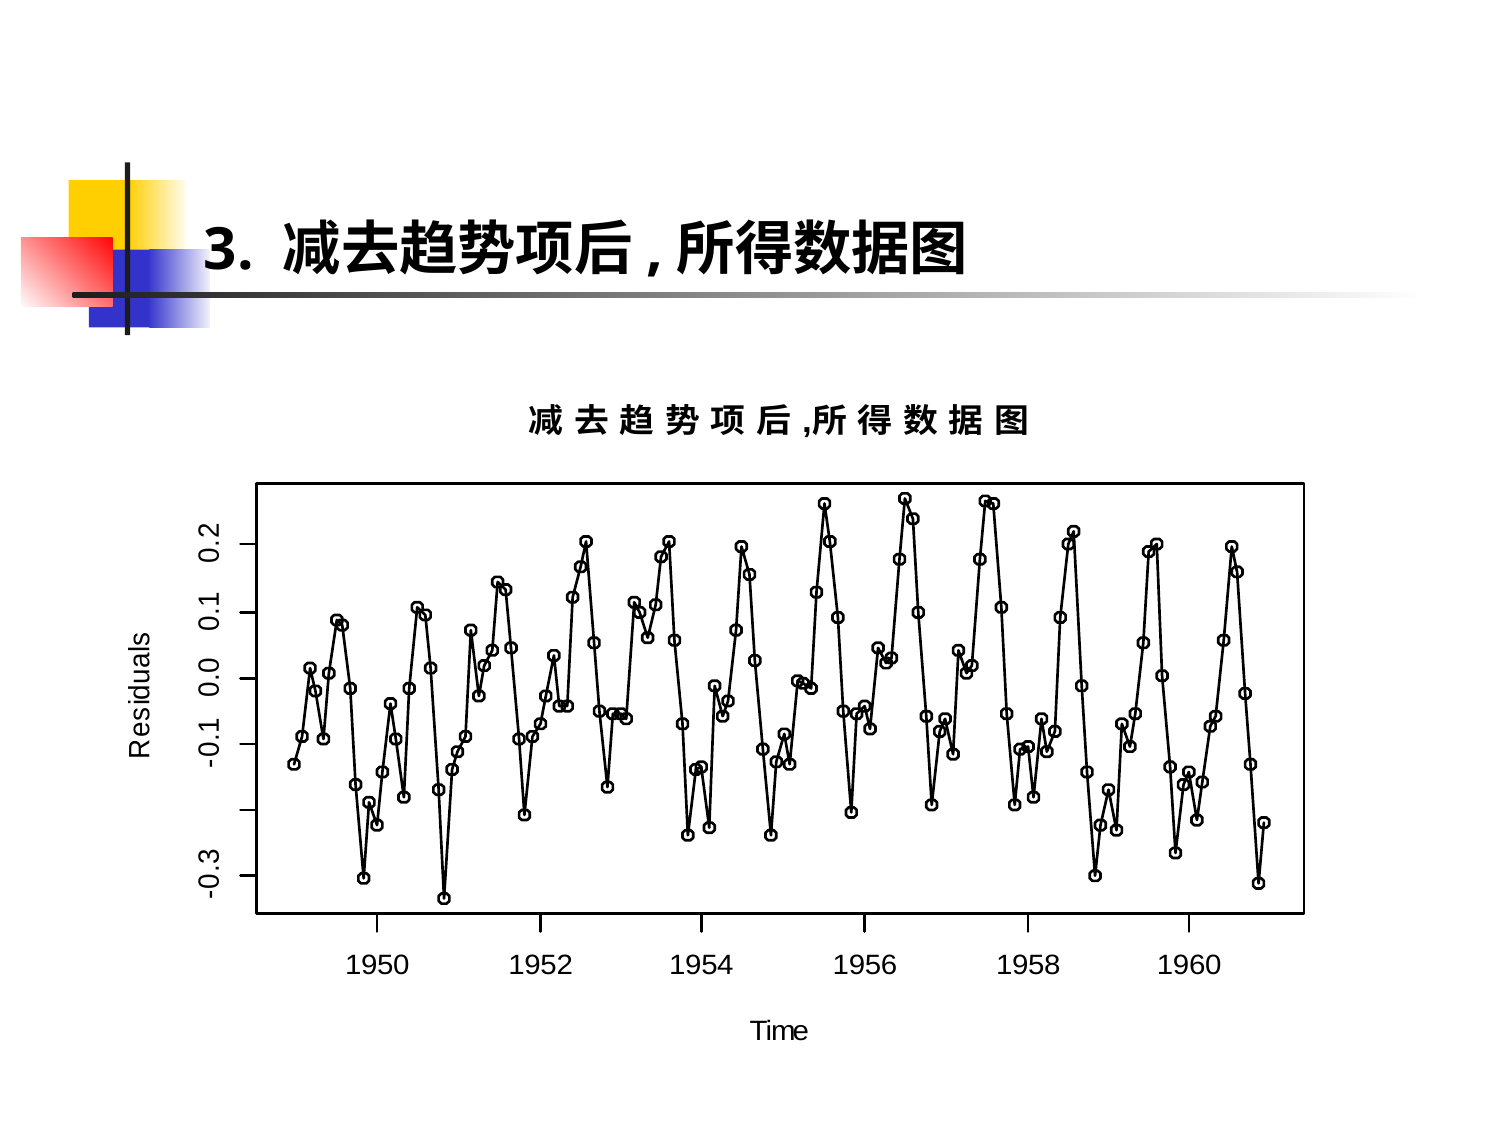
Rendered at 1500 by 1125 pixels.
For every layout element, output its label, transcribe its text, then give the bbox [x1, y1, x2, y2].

title 3. 减去趋势项后,所得数据图 [188, 101, 1468, 289]
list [116, 351, 1372, 1079]
